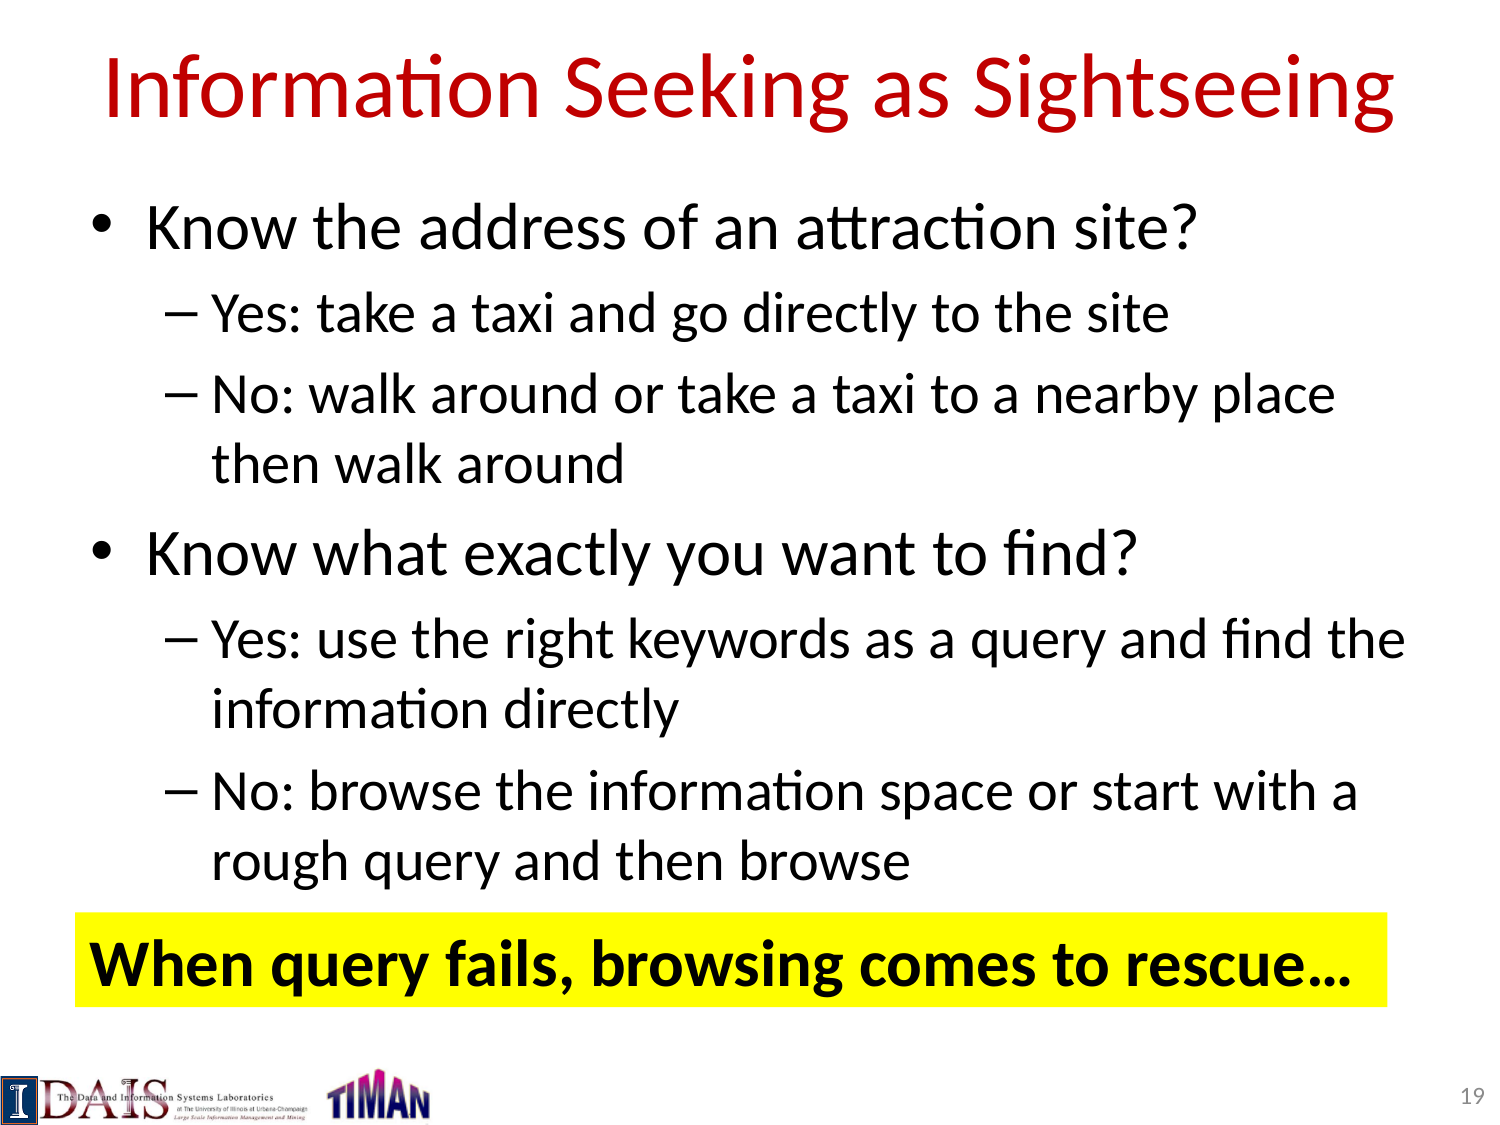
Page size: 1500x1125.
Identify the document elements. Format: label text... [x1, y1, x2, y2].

list Know the address of an attraction site? Yes: take a taxi and go directly to the site No: walk around or take a taxi to a nearby place then walk around Know what exactly you want to find? Yes: use the right keywords as a query and find the information directly No: browse the information space or start with a rough query and then browse [75, 174, 1425, 918]
picture [0, 1064, 438, 1125]
text_box When query fails, browsing comes to rescue… [75, 912, 1388, 1008]
slide_number 19 [1149, 1065, 1500, 1125]
title Information Seeking as Sightseeing [0, 0, 1500, 163]
